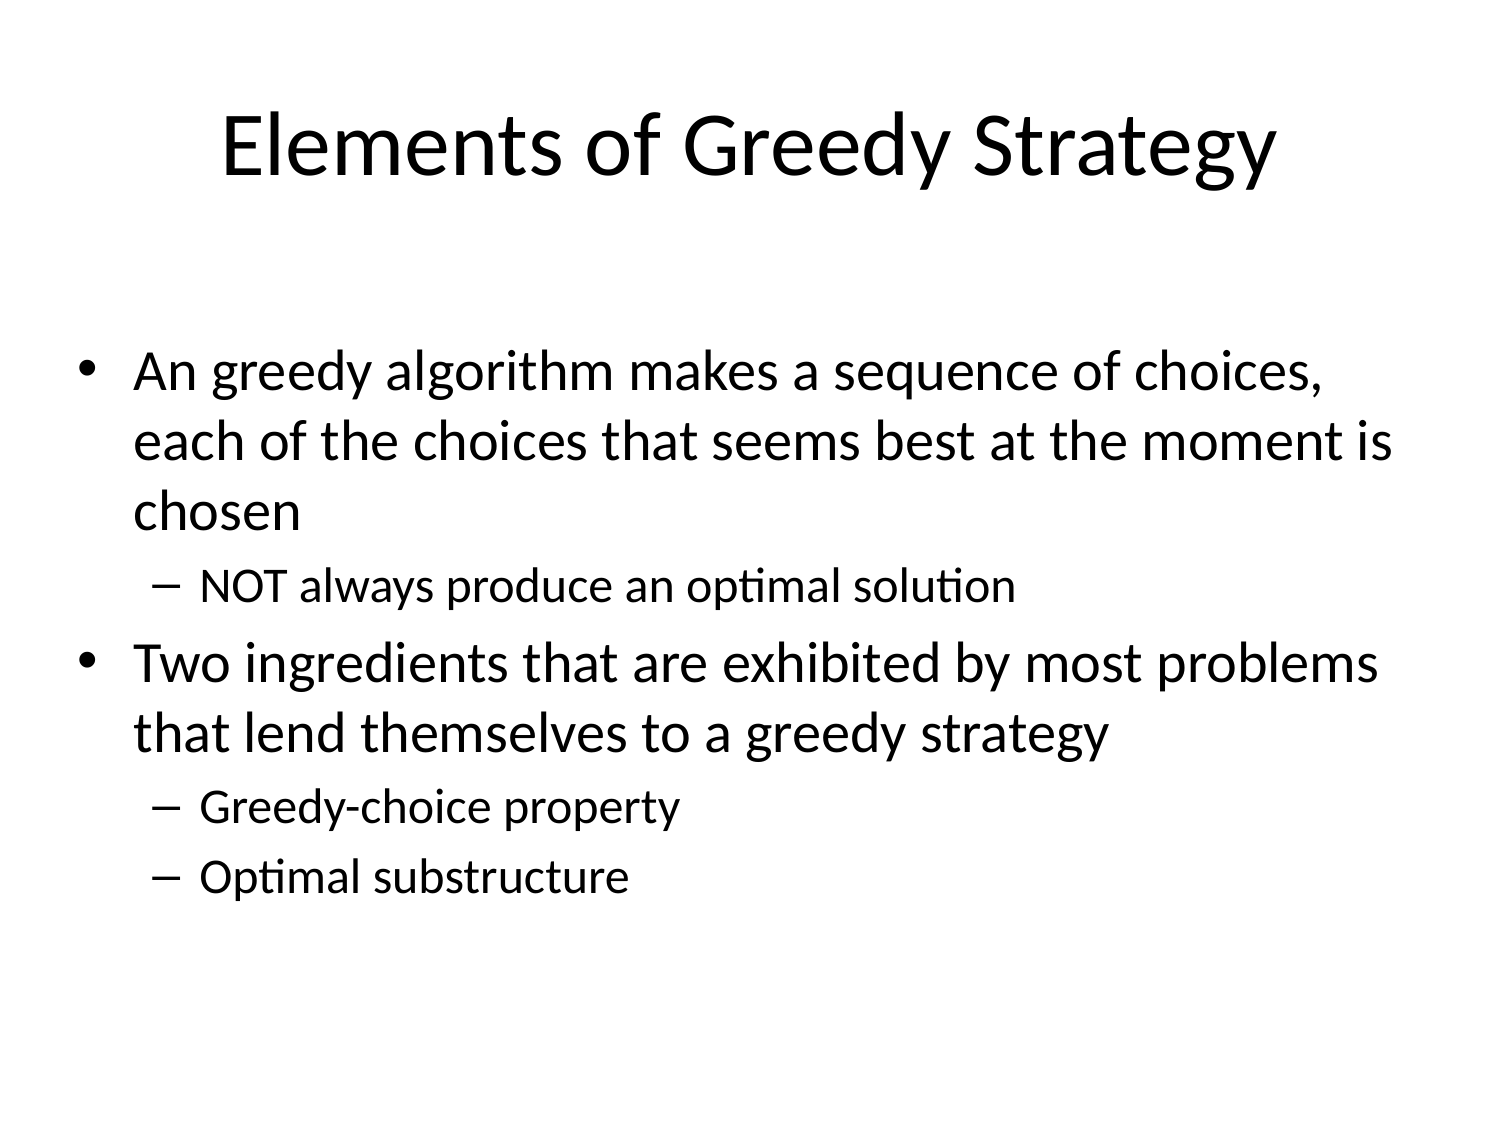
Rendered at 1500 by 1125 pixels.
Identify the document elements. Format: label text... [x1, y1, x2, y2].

list An greedy algorithm makes a sequence of choices, each of the choices that seems best at the moment is chosen NOT always produce an optimal solution Two ingredients that are exhibited by most problems that lend themselves to a greedy strategy Greedy-choice property Optimal substructure [62, 324, 1463, 1000]
title Elements of Greedy Strategy [75, 45, 1425, 233]
